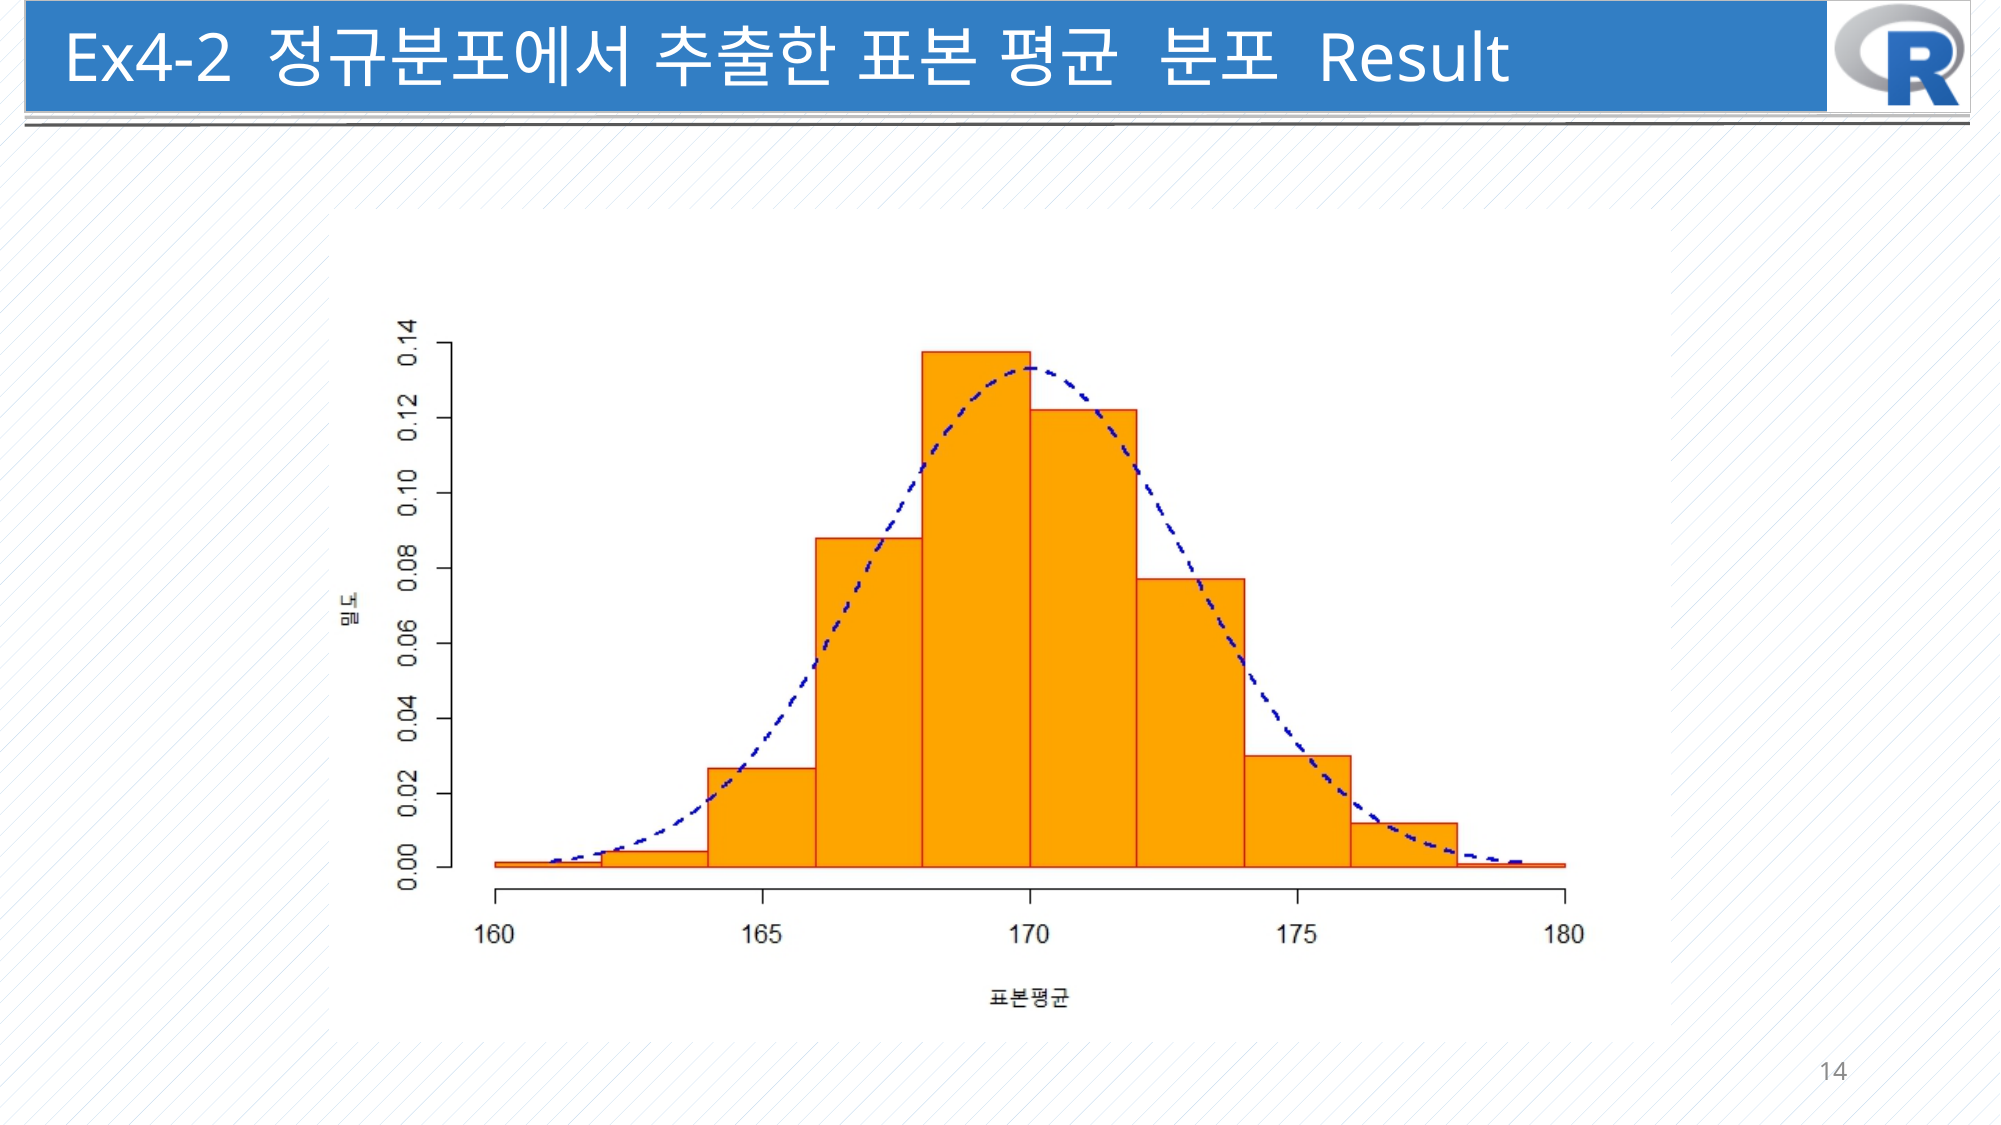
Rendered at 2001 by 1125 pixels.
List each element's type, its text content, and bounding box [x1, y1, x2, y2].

picture [1827, 1, 1970, 112]
text_box [24, 75, 1971, 113]
picture [329, 209, 1671, 1042]
slide_number 14 [1412, 1042, 1863, 1103]
text_box [0, 0, 2000, 75]
text_box [91, 212, 329, 380]
text_box [1671, 212, 1936, 380]
